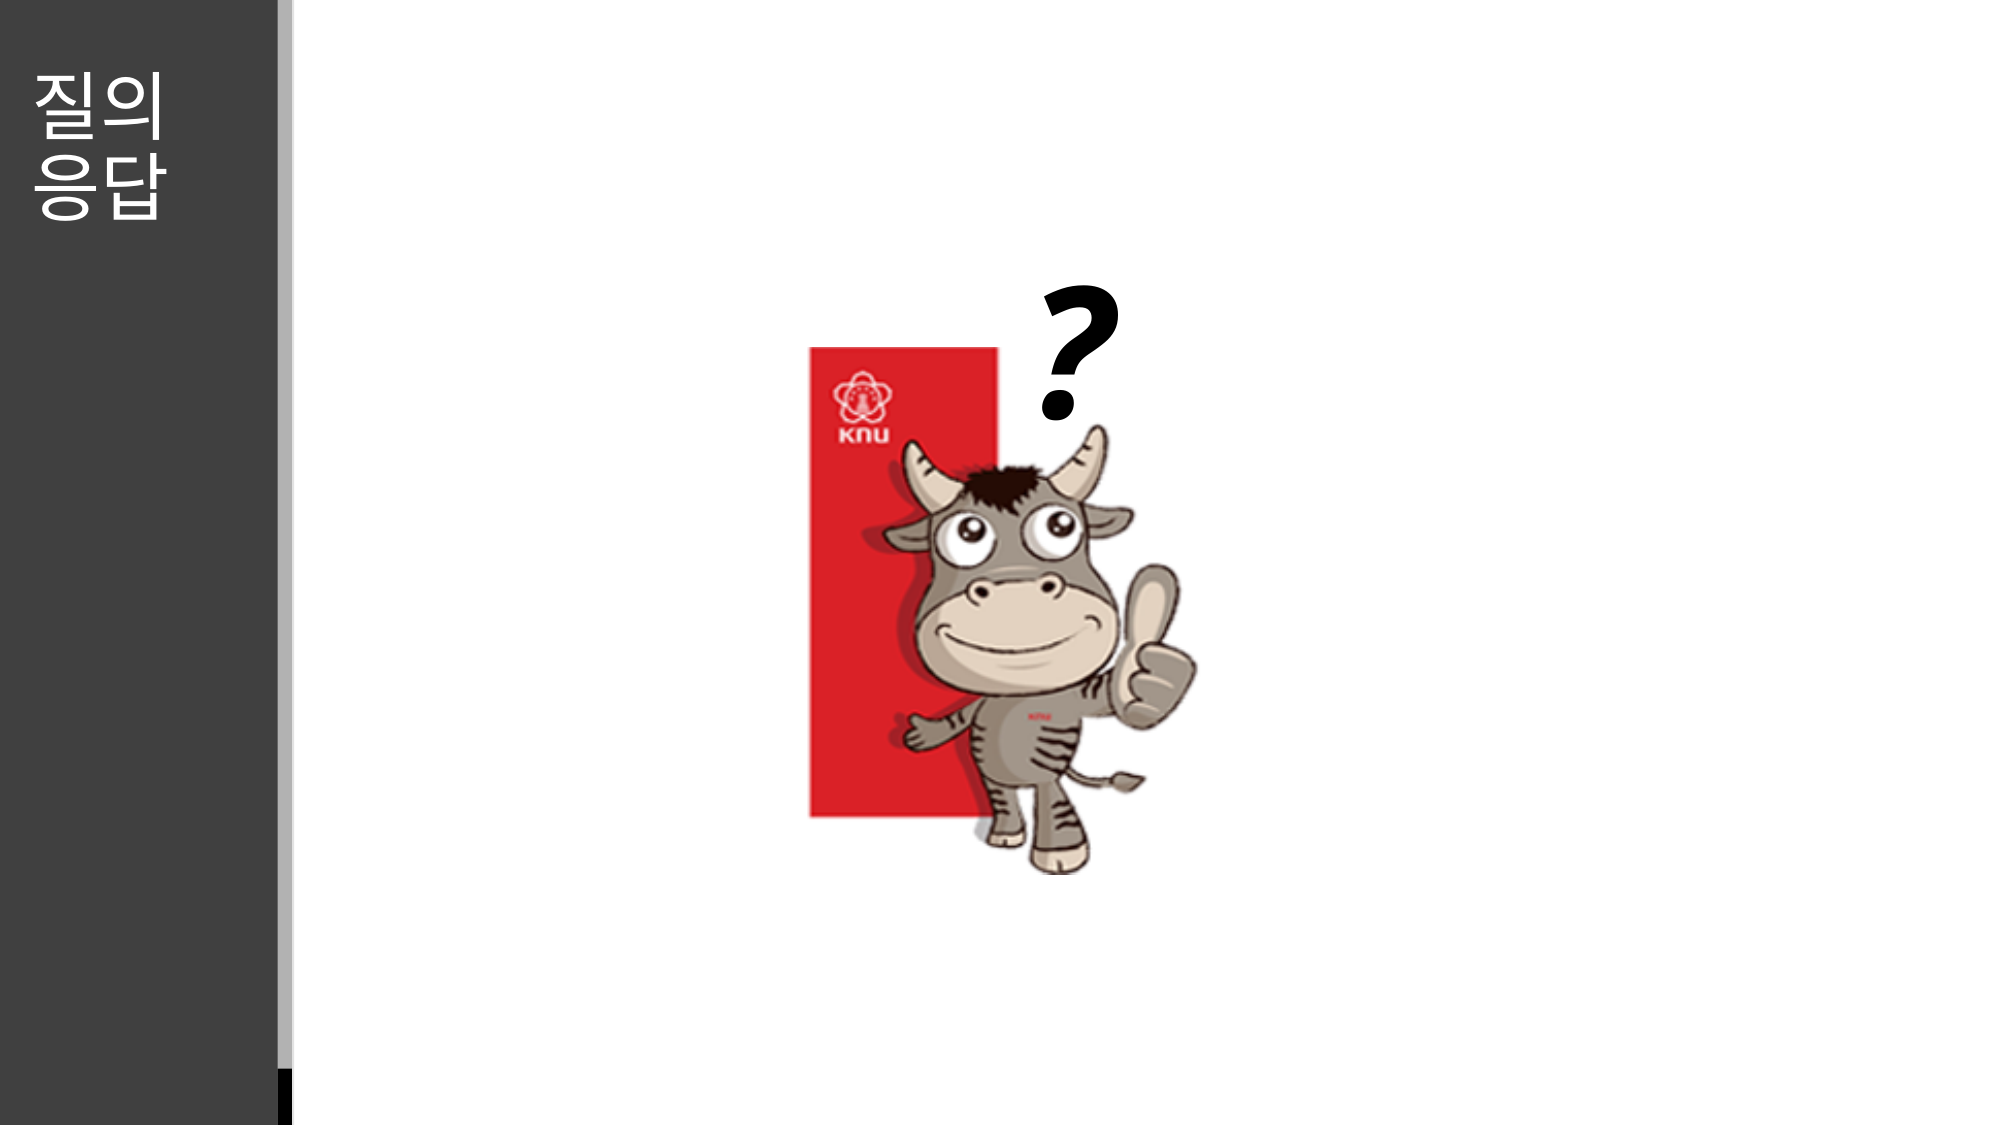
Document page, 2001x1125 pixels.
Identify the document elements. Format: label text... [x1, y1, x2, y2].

text_box [277, 1068, 293, 1125]
text_box ? [1013, 228, 1223, 347]
text_box 질의 응답 [16, 41, 277, 260]
text_box [0, 0, 277, 1125]
text_box [277, 0, 295, 1125]
picture [736, 347, 1264, 875]
